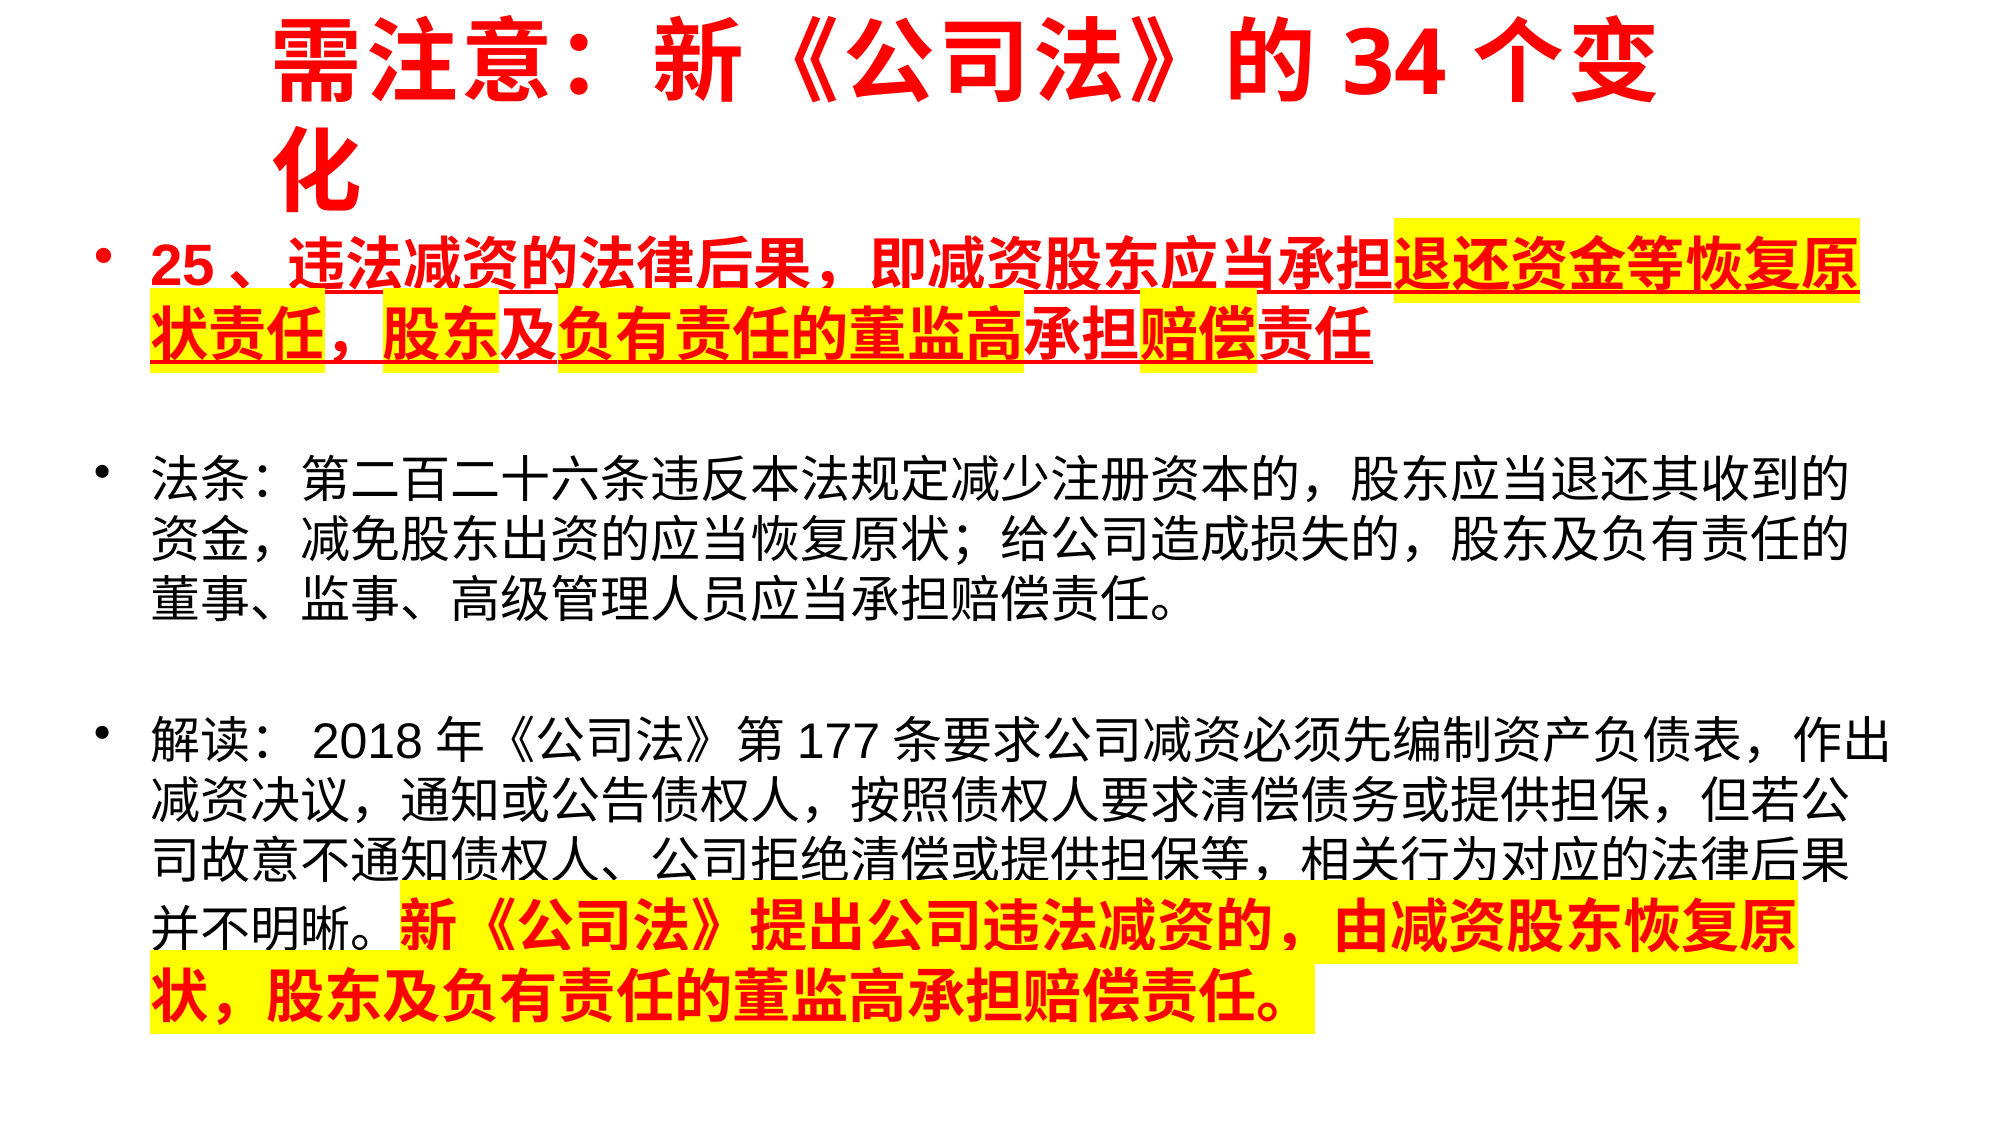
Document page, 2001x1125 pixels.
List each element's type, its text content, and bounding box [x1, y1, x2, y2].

list 25、违法减资的法律后果，即减资股东应当承担退还资金等恢复原状责任，股东及负有责任的董监高承担赔偿责任 法条：第二百二十六条违反本法规定减少注册资本的，股东应当退还其收到的资金，减免股东出资的应当恢复原状；给公司造成损失的，股东及负有责任的董事、监事、高级管理人员应当承担赔偿责任。 解读：2018年《公司法》第177条要求公司减资必须先编制资产负债表，作出减资决议，通知或公告债权人，按照债权人要求清偿债务或提供担保，但若公司故意不通知债权人、公司拒绝清偿或提供担保等，相关行为对应的法律后果并不明晰。新《公司法》提出公司违法减资的，由减资股东恢复原状，股东及负有责任的董监高承担赔偿责任。 [78, 219, 1910, 1005]
title 需注意：新《公司法》的34个变化 [255, 19, 1675, 207]
